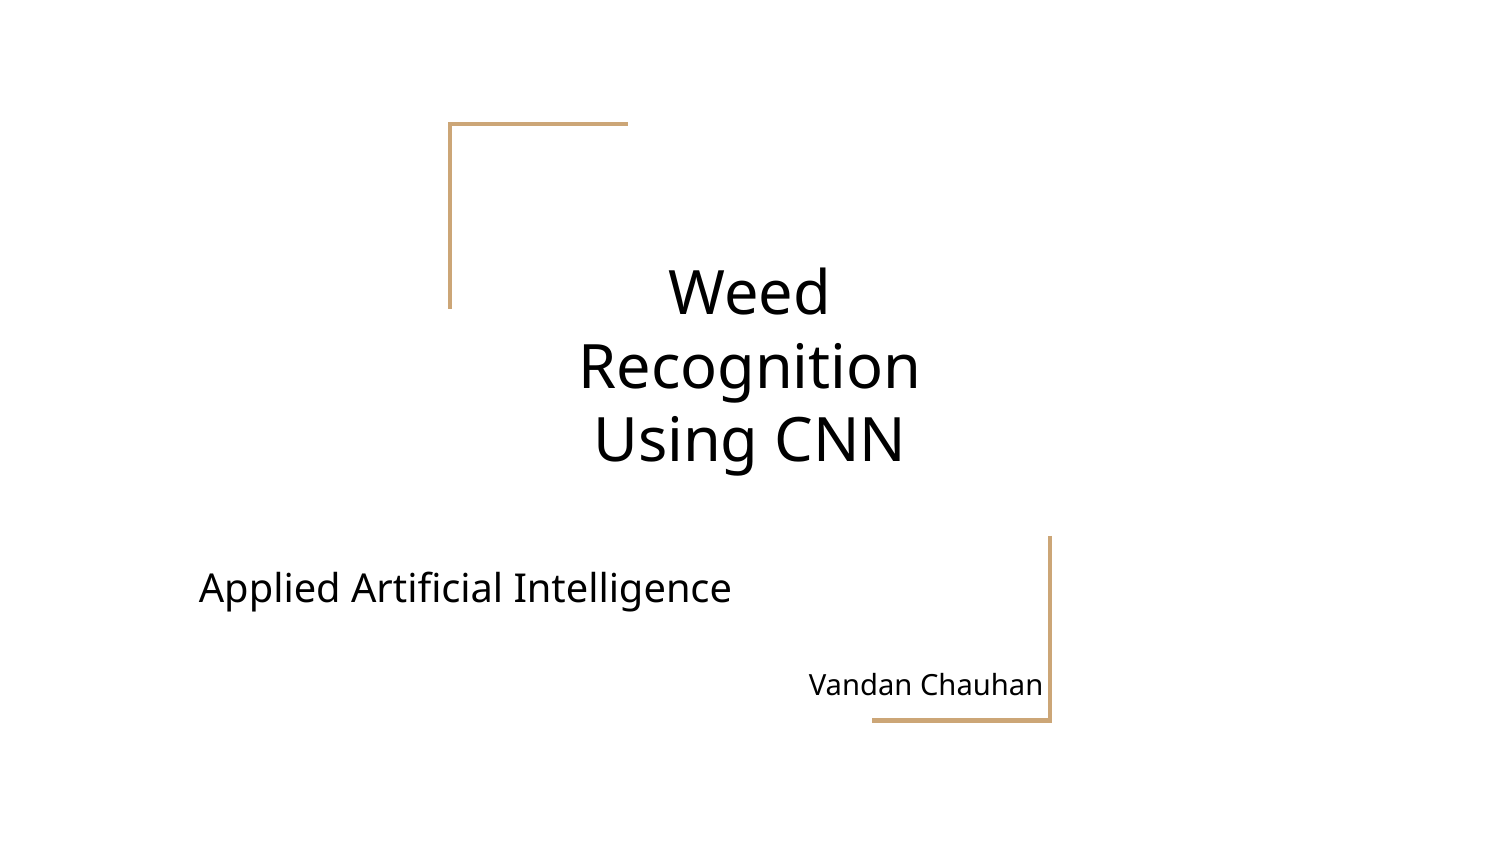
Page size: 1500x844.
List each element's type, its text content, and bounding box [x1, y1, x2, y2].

text_box Vandan Chauhan [793, 651, 1248, 717]
subtitle Applied Artificial Intelligence [180, 548, 750, 632]
title Weed Recognition Using CNN [499, 236, 1001, 490]
